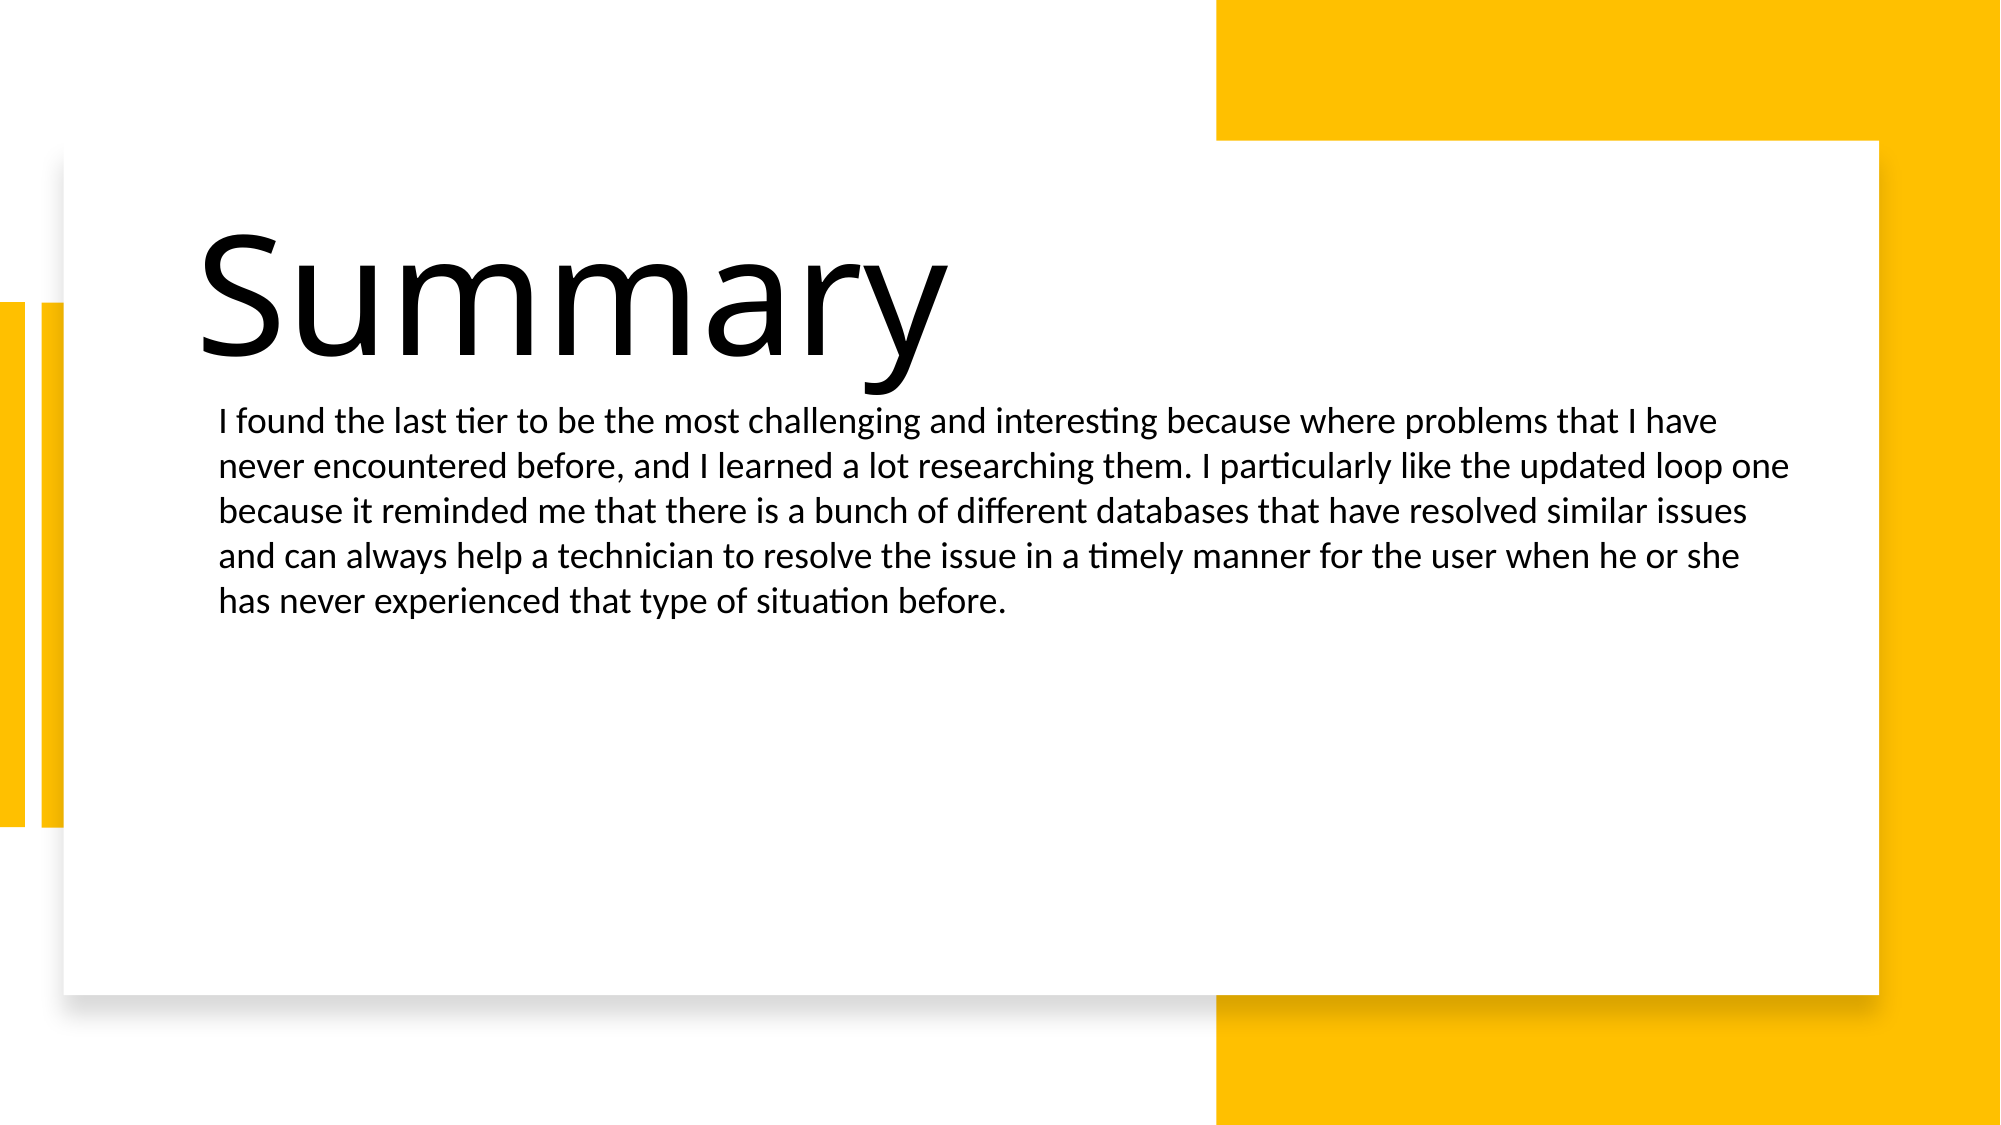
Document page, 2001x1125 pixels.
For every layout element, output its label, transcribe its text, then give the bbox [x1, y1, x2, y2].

text_box [63, 140, 1880, 996]
text_box [41, 302, 53, 829]
text_box [0, 301, 26, 828]
text_box I found the last tier to be the most challenging and interesting because where problems that I have never encountered before, and I learned a lot researching them. I particularly like the updated loop one because it reminded me that there is a bunch of different databases that have resolved similar issues and can always help a technician to resolve the issue in a timely manner for the user when he or she has never experienced that type of situation before. [203, 388, 1810, 1034]
title Summary [180, 204, 1807, 411]
text_box [0, 0, 1215, 1125]
text_box [1215, 0, 2000, 1125]
